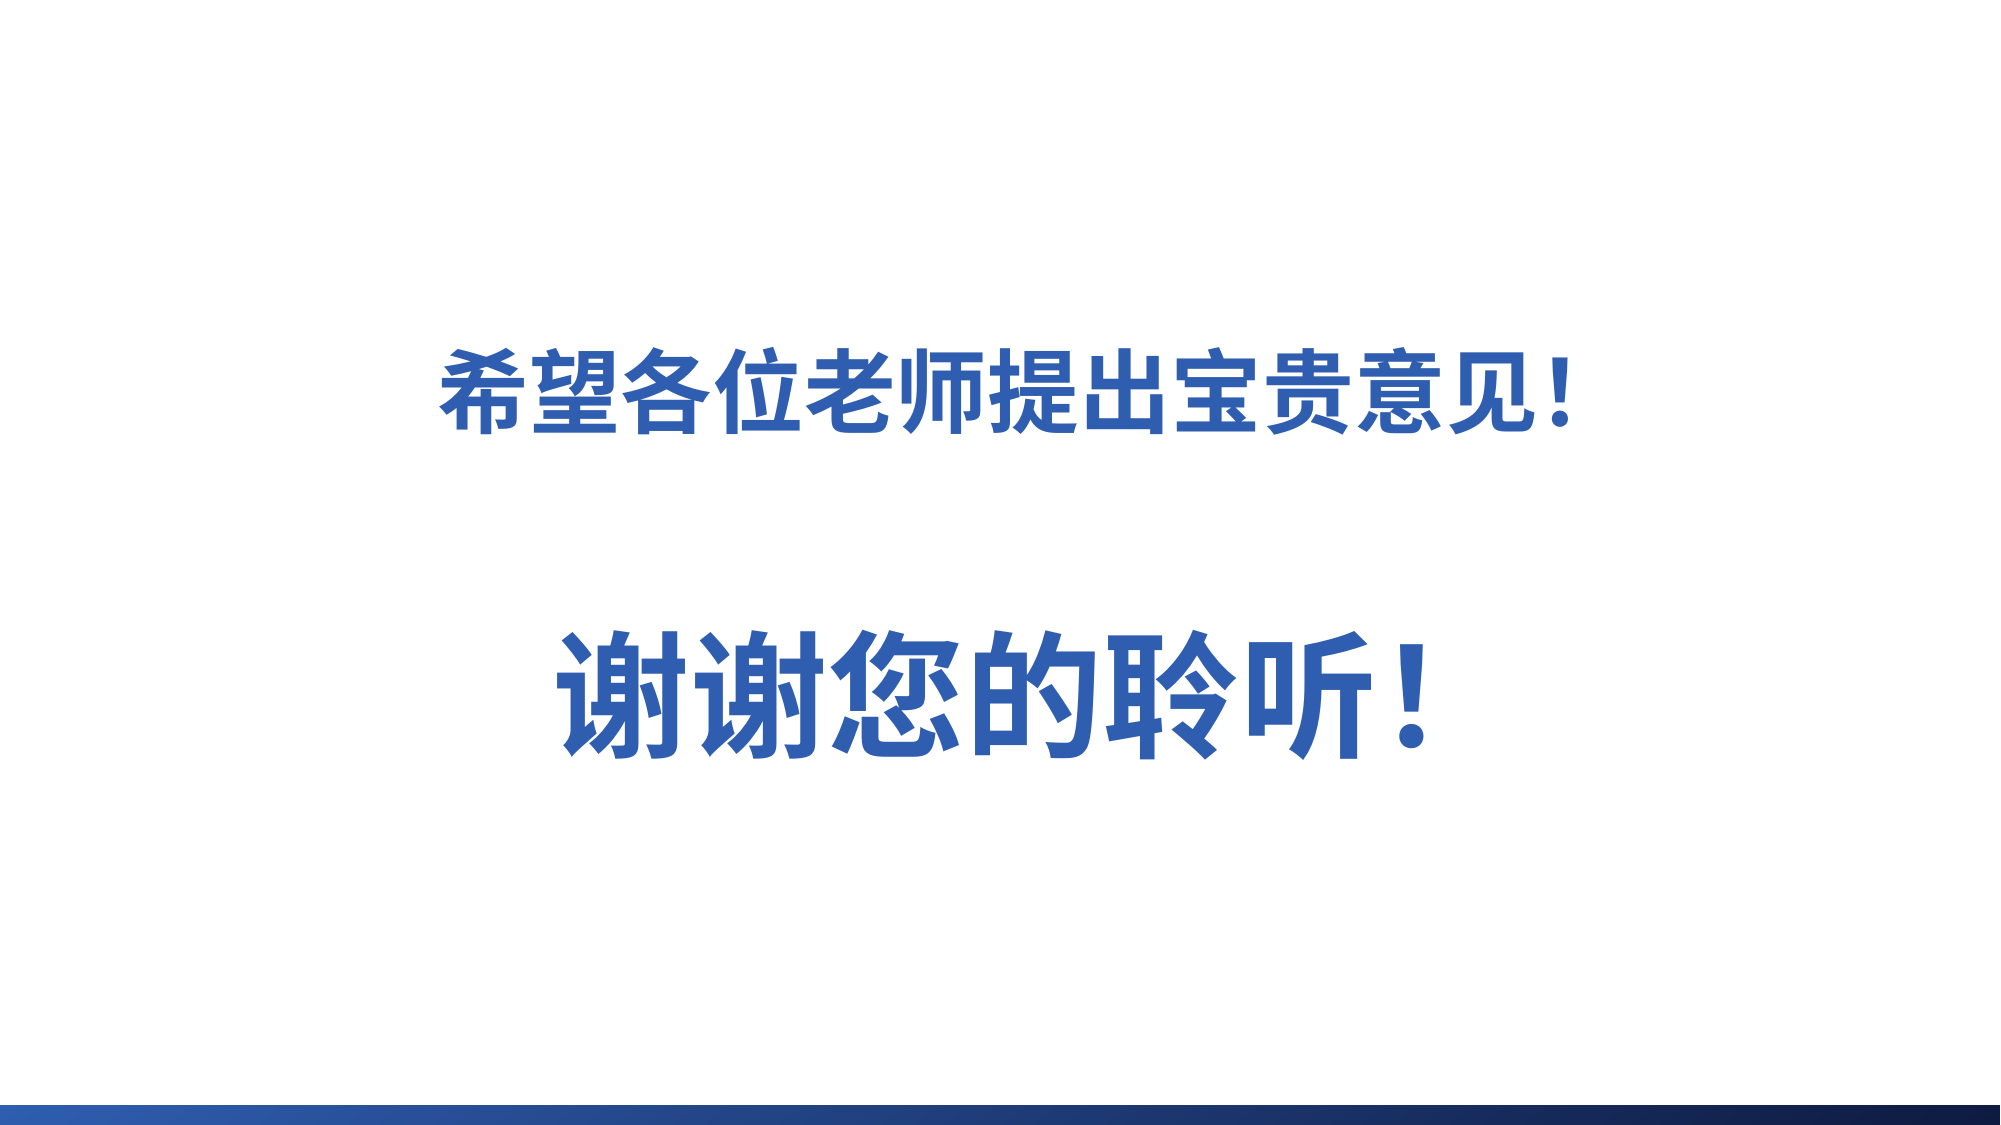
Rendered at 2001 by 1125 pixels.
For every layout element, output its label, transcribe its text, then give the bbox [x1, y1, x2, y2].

text_box 希望各位老师提出宝贵意见！ 谢谢您的聆听！ [238, 335, 1830, 776]
text_box [0, 1105, 2000, 1125]
